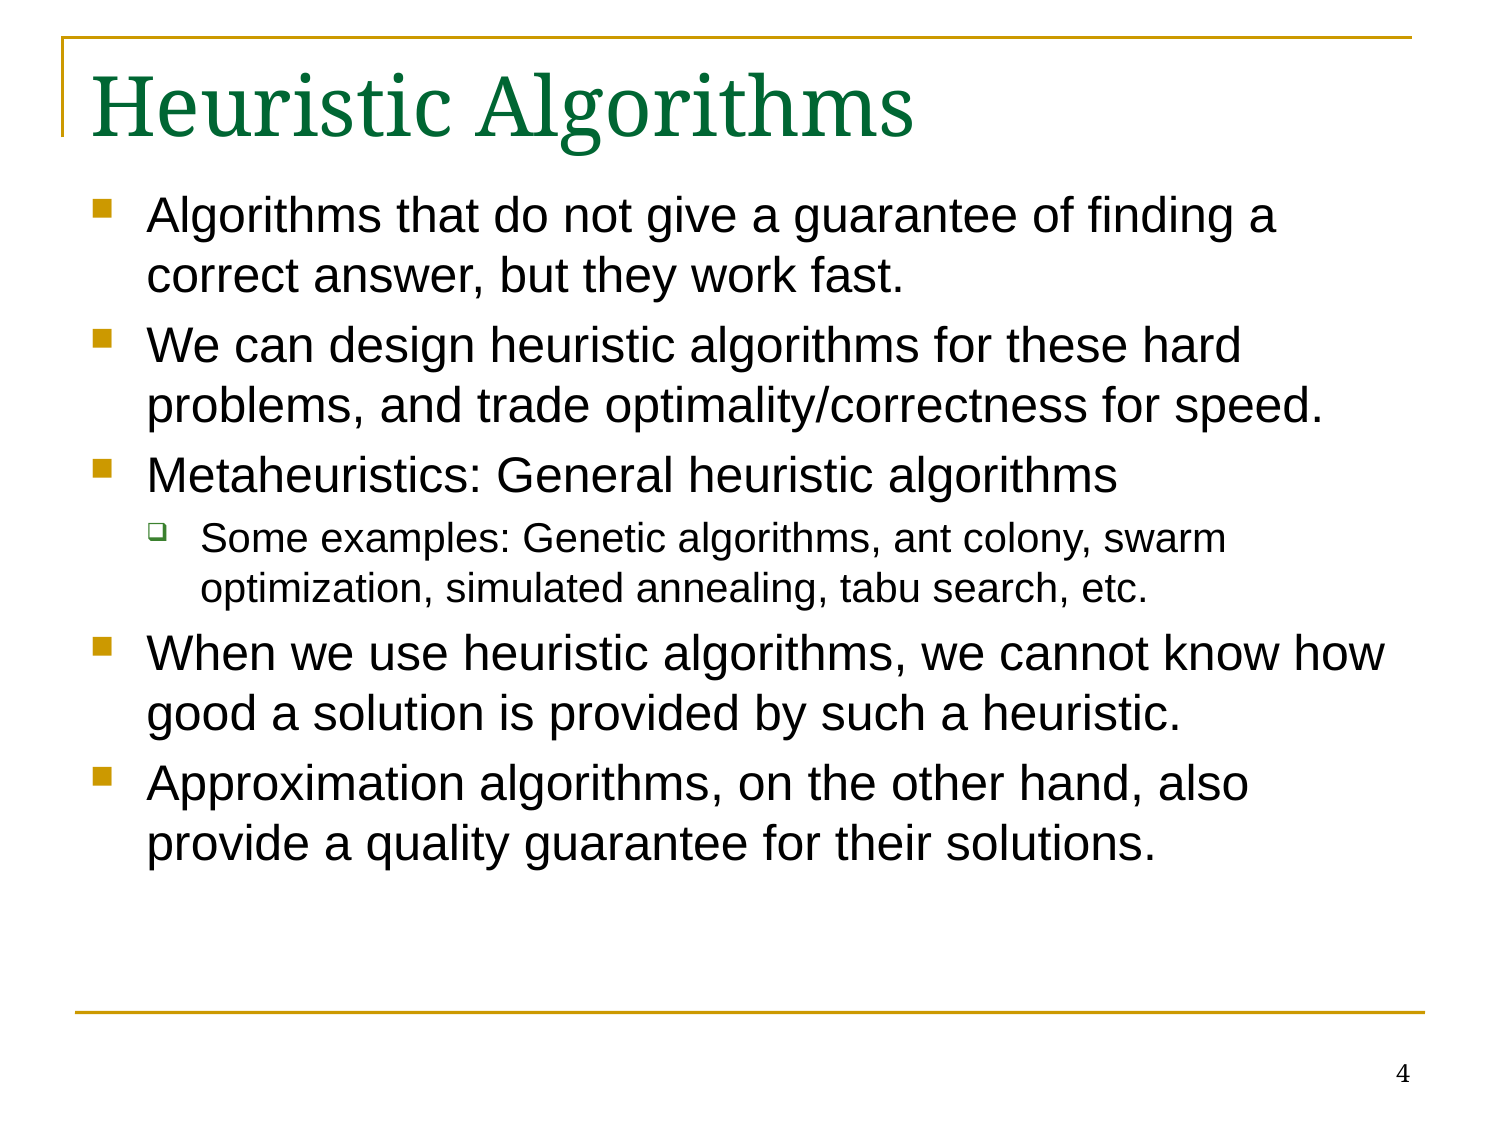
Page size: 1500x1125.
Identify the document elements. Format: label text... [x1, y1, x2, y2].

list Algorithms that do not give a guarantee of finding a correct answer, but they work fast. We can design heuristic algorithms for these hard problems, and trade optimality/correctness for speed. Metaheuristics: General heuristic algorithms Some examples: Genetic algorithms, ant colony, swarm optimization, simulated annealing, tabu search, etc. When we use heuristic algorithms, we cannot know how good a solution is provided by such a heuristic. Approximation algorithms, on the other hand, also provide a quality guarantee for their solutions. [75, 174, 1425, 919]
slide_number 4 [1074, 1023, 1426, 1100]
title Heuristic Algorithms [75, 45, 1425, 174]
